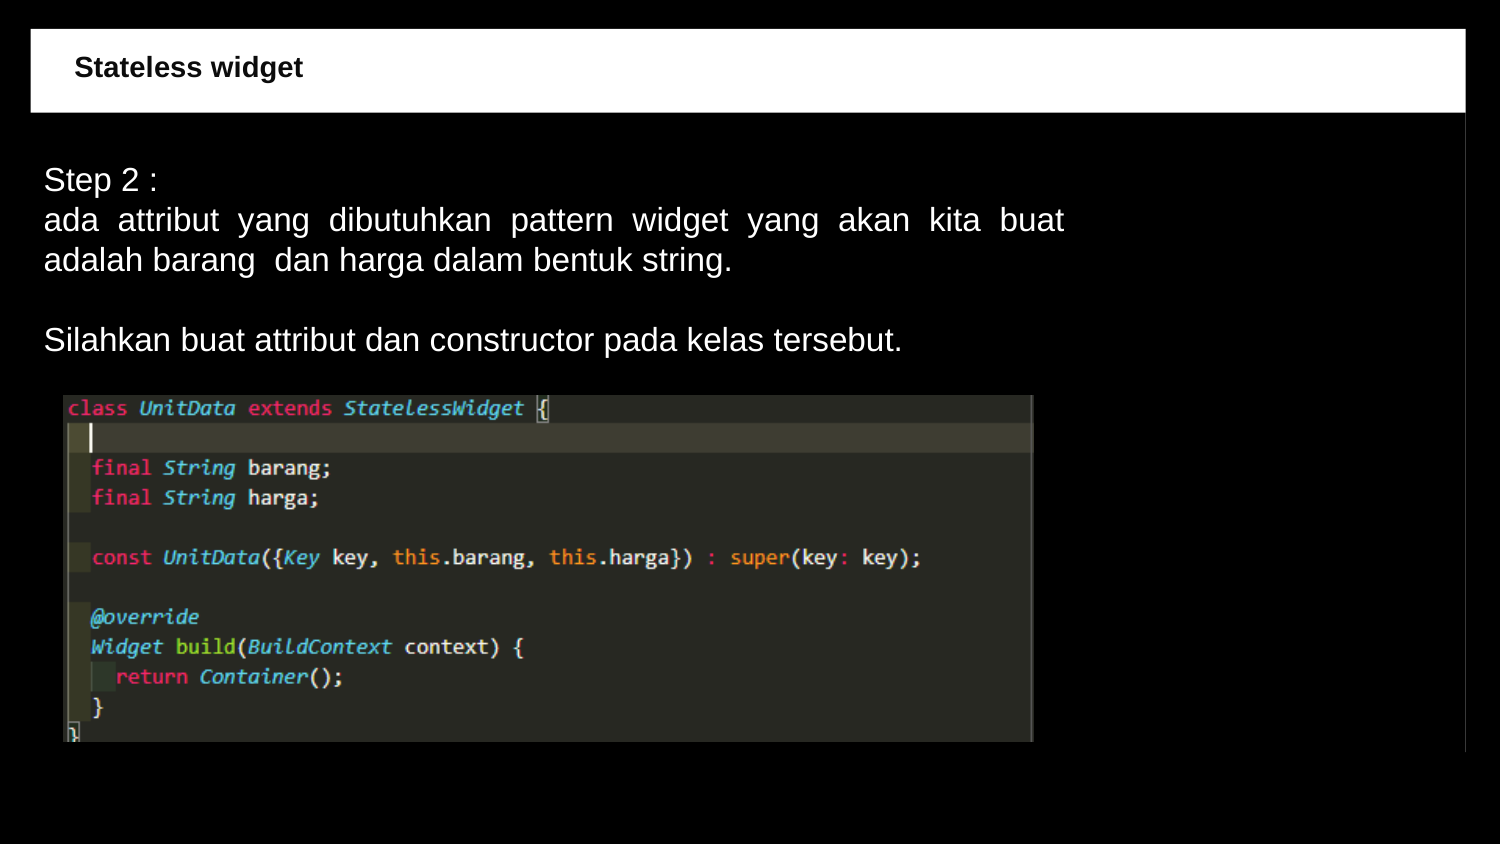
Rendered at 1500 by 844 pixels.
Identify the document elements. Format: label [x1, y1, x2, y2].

picture [62, 395, 1034, 742]
text_box [28, 42, 1466, 754]
